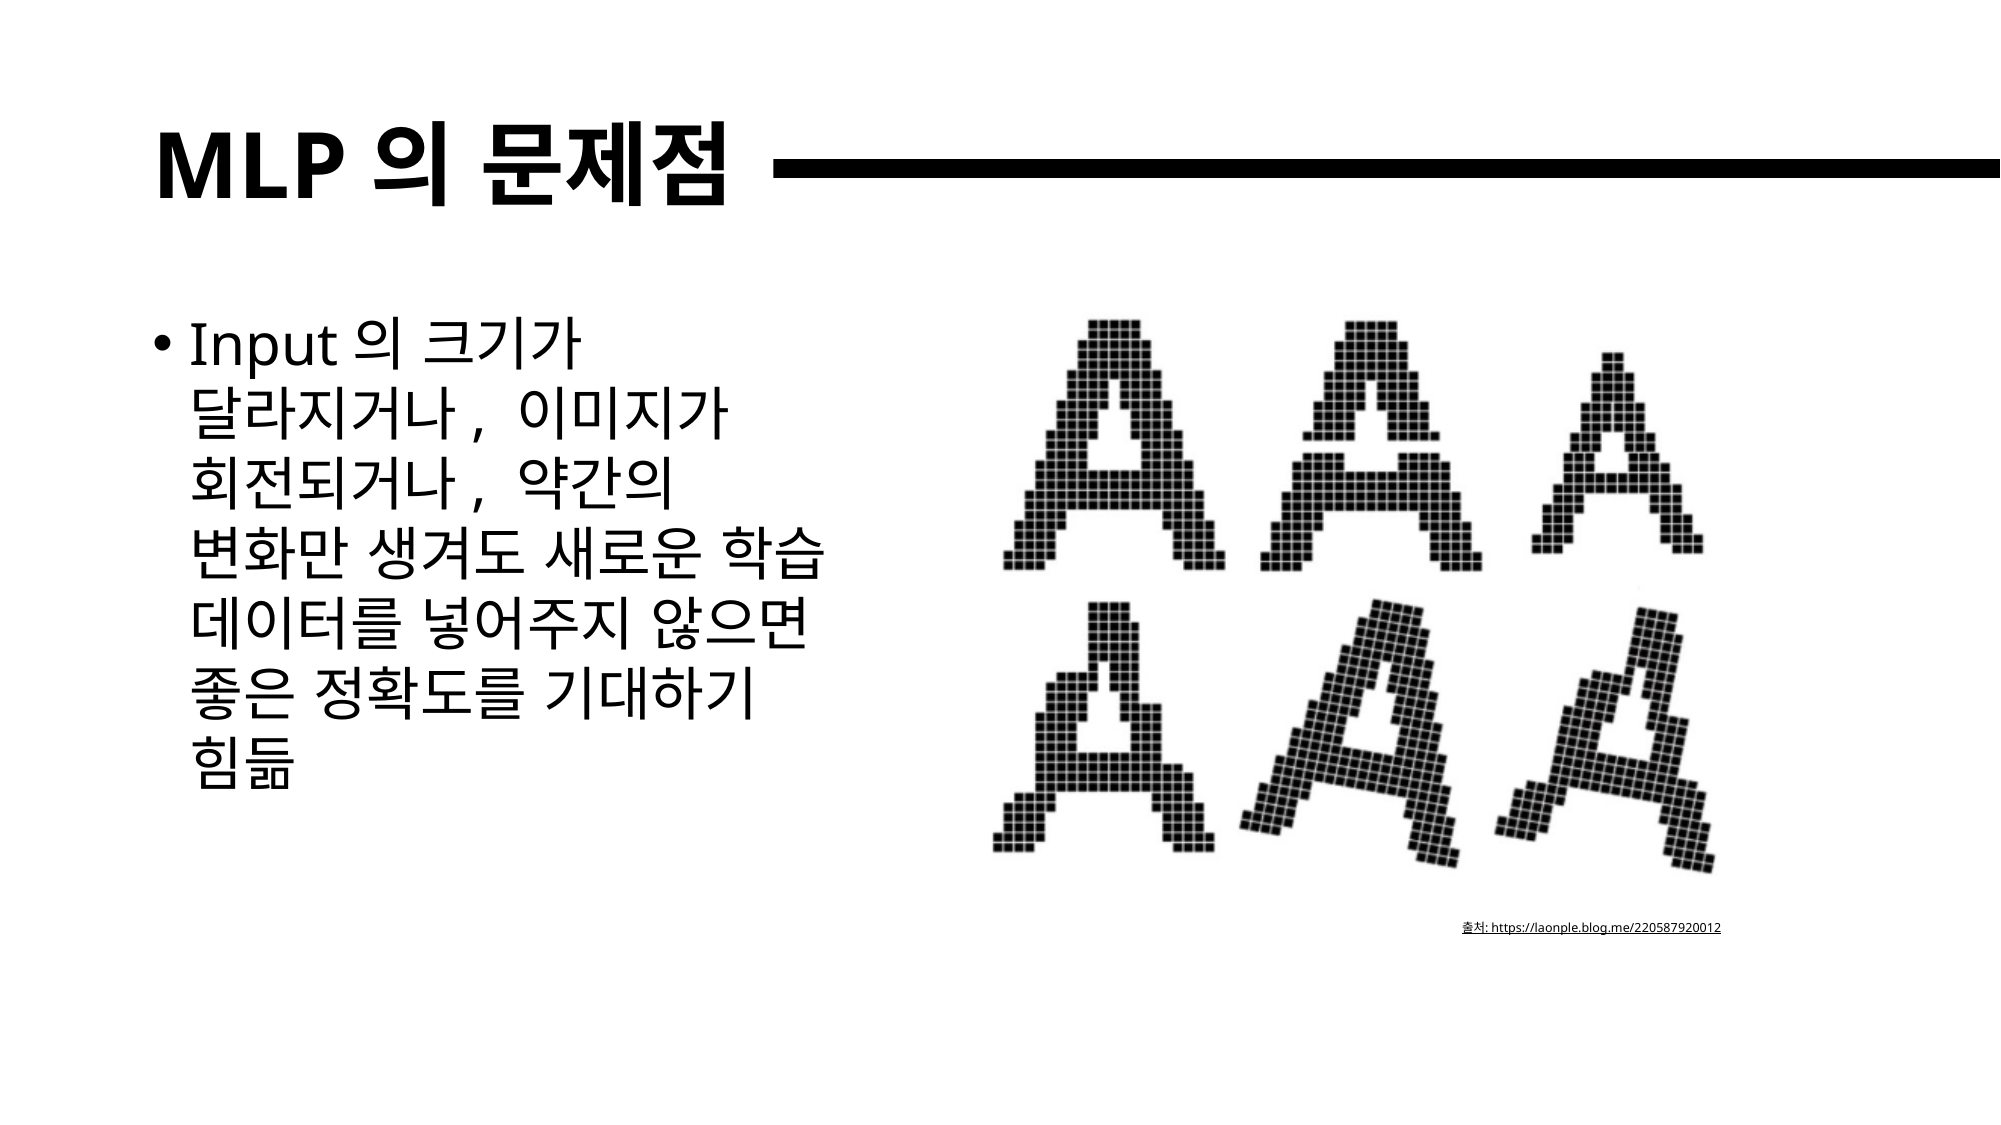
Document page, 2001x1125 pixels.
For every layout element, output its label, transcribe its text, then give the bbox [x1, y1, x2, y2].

text_box 출처: https://laonple.blog.me/220587920012 [1447, 913, 1737, 945]
picture [963, 277, 1759, 913]
title MLP의 문제점 [137, 59, 774, 278]
list Input의 크기가 달라지거나, 이미지가 회전되거나, 약간의 변화만 생겨도 새로운 학습 데이터를 넣어주지 않으면 좋은 정확도를 기대하기 힘듦 [137, 299, 854, 1014]
